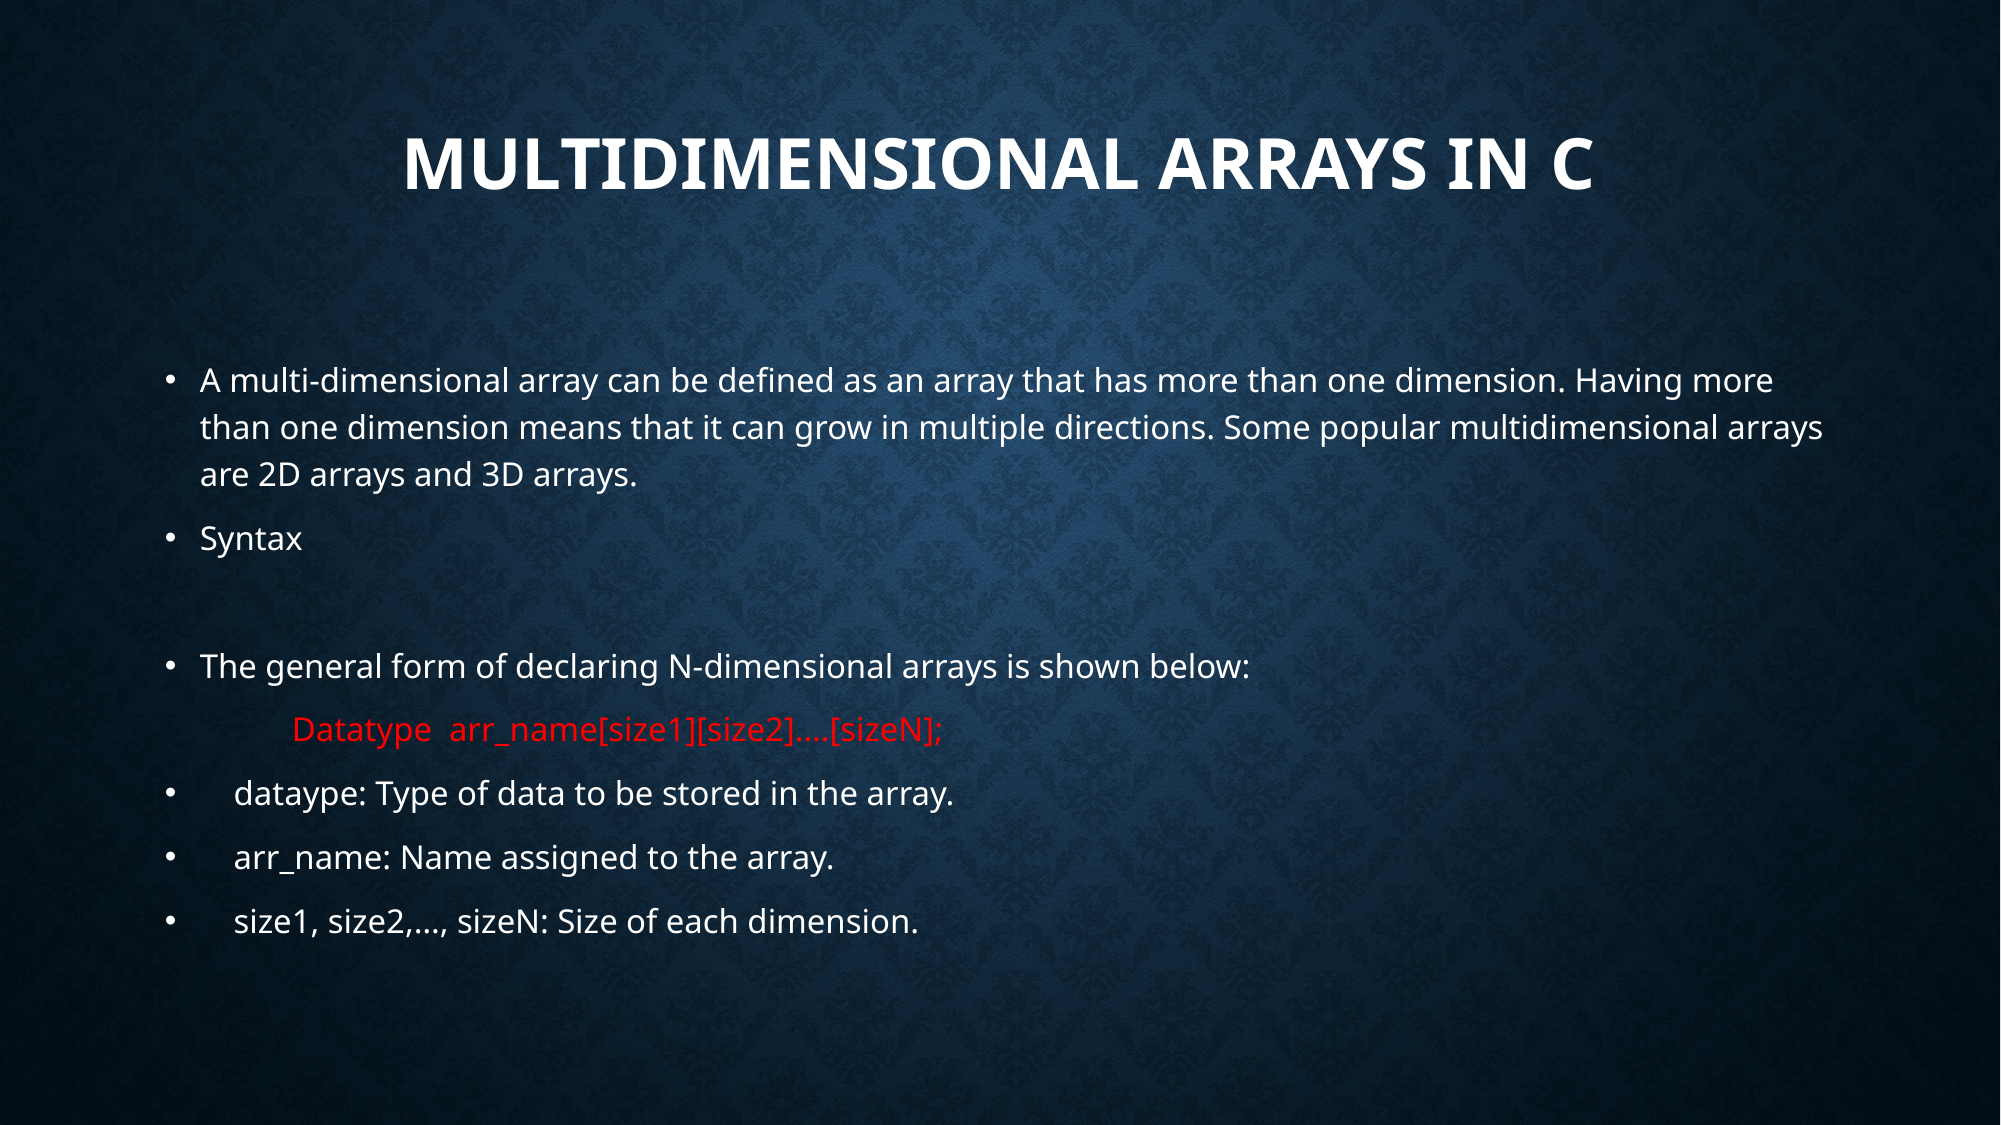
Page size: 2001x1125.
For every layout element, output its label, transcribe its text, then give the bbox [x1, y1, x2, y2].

title Multidimensional Arrays in C [149, 99, 1849, 318]
list A multi-dimensional array can be defined as an array that has more than one dimension. Having more than one dimension means that it can grow in multiple directions. Some popular multidimensional arrays are 2D arrays and 3D arrays. Syntax The general form of declaring N-dimensional arrays is shown below: Datatype arr_name[size1][size2]….[sizeN]; dataype: Type of data to be stored in the array. arr_name: Name assigned to the array. size1, size2,…, sizeN: Size of each dimension. [149, 343, 1849, 950]
